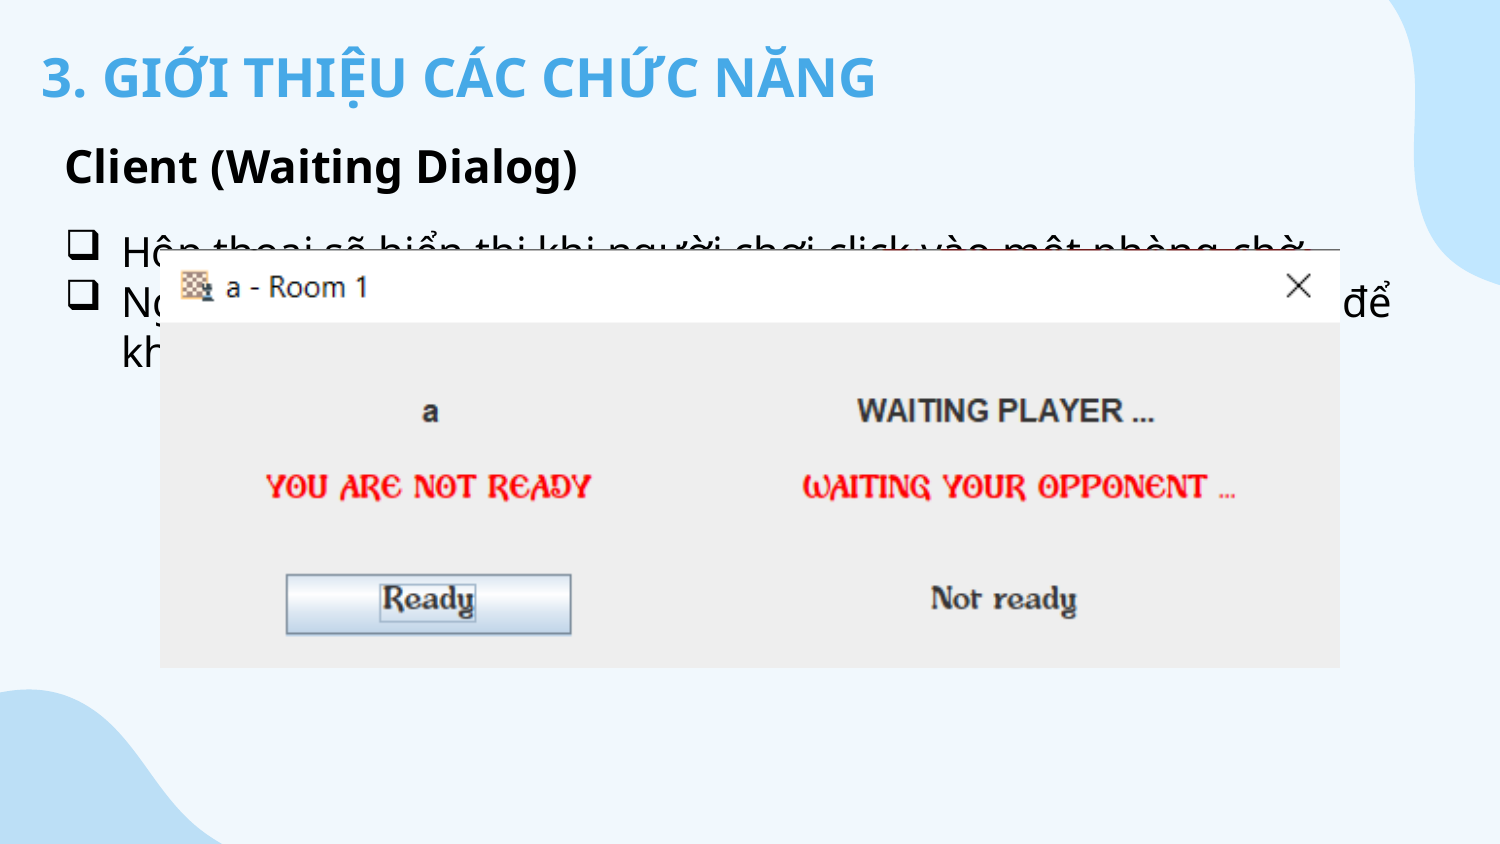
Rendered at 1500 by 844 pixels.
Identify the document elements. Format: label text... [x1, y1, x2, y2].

picture [160, 249, 1340, 668]
text_box Hộp thoại sẽ hiển thị khi người chơi click vào một phòng chờ. Người chơi nhấn nút “Ready” để xác nhận, nhấn “Not ready” để không xác nhận. [50, 218, 1408, 384]
text_box Client (Waiting Dialog) [50, 130, 1408, 200]
text_box 3. GIỚI THIỆU CÁC CHỨC NĂNG [26, 20, 903, 131]
